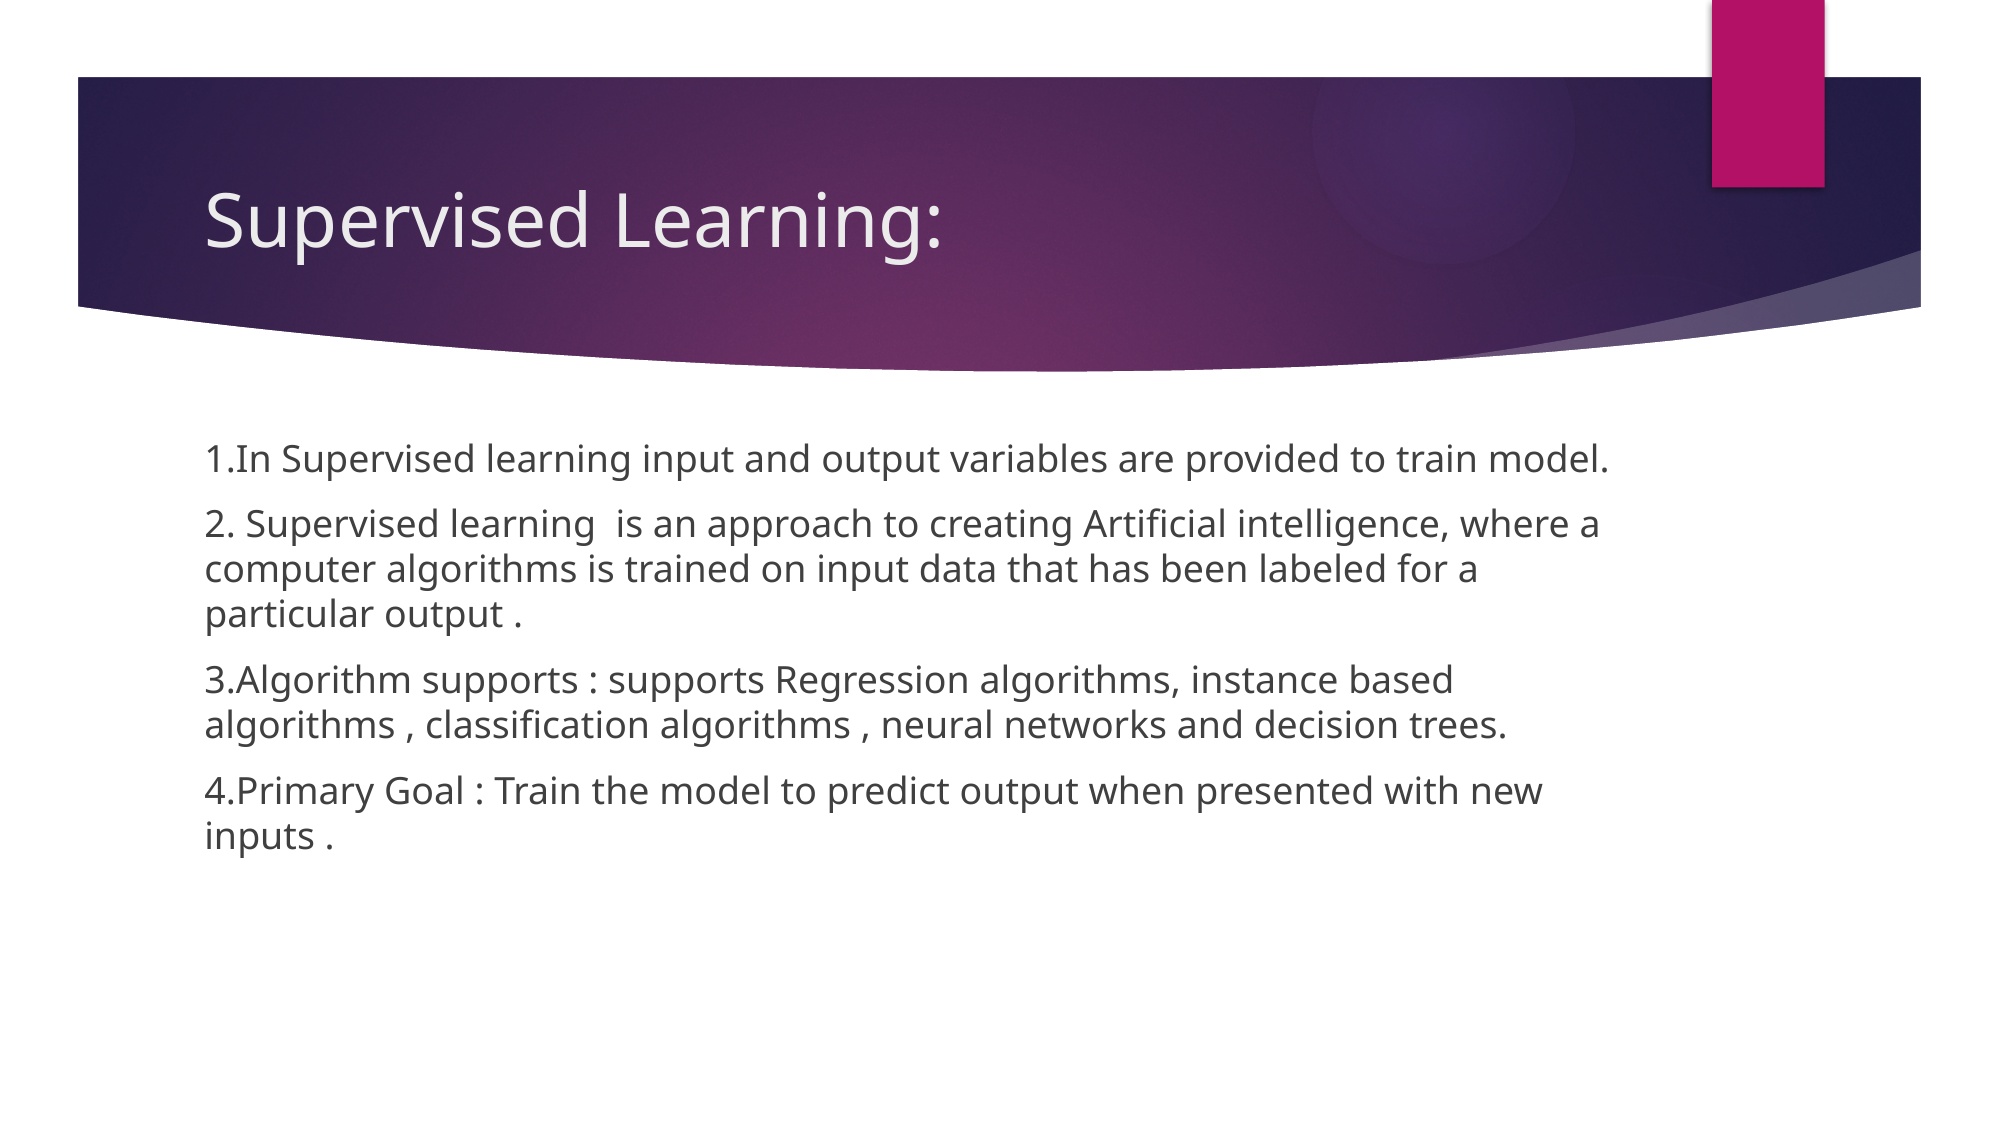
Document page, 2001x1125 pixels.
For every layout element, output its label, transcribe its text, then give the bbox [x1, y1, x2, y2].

title Supervised Learning: [189, 159, 1627, 276]
list 1.In Supervised learning input and output variables are provided to train model. 2. Supervised learning is an approach to creating Artificial intelligence, where a computer algorithms is trained on input data that has been labeled for a particular output . 3.Algorithm supports : supports Regression algorithms, instance based algorithms , classification algorithms , neural networks and decision trees. 4.Primary Goal : Train the model to predict output when presented with new inputs . [189, 427, 1638, 988]
